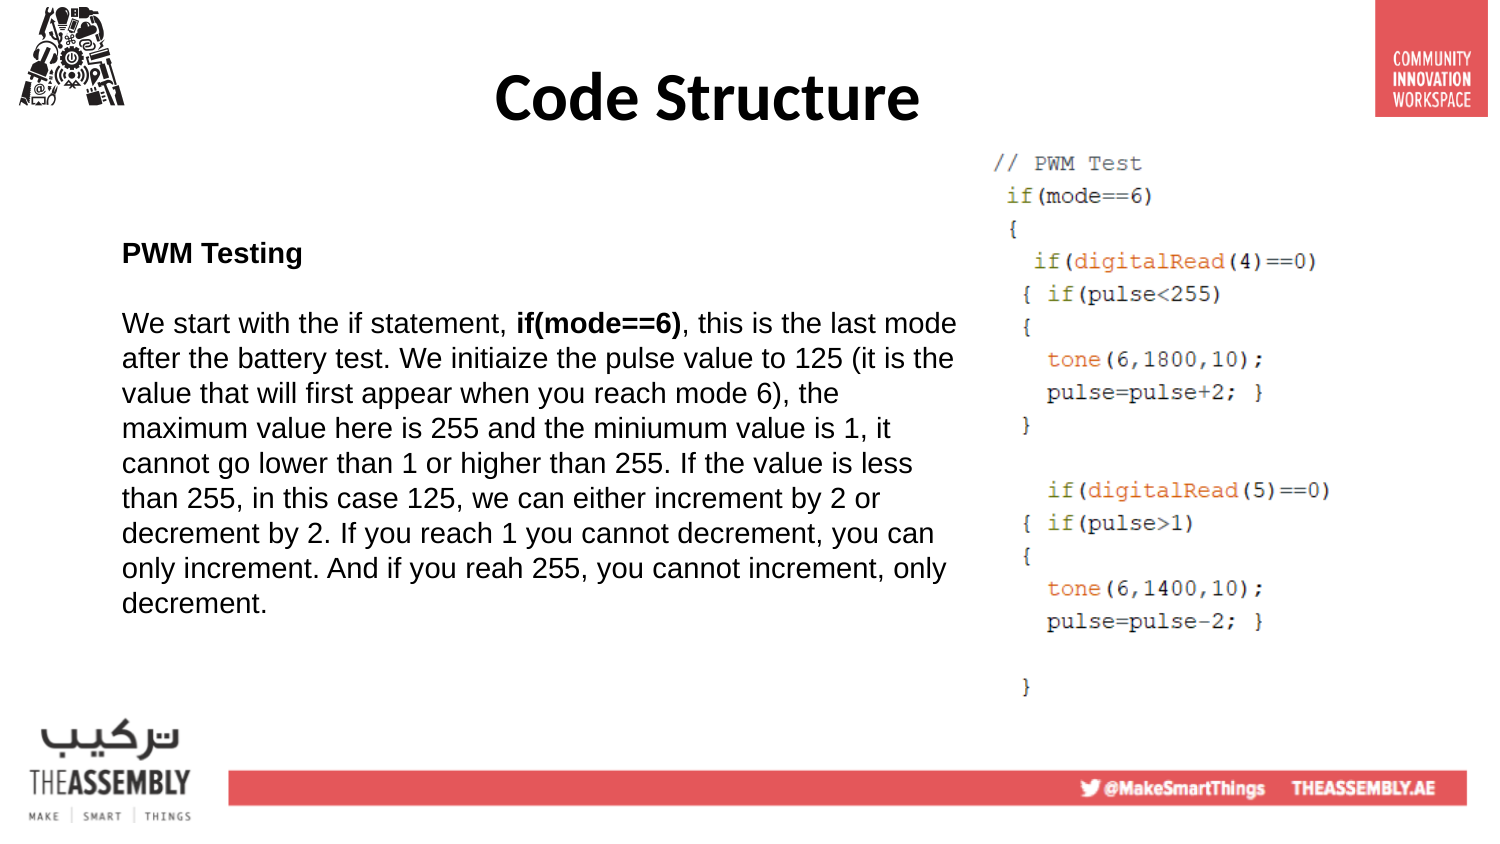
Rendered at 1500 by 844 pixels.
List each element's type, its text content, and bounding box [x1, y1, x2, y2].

text_box ​ PWM Testing ​ ​ We start with the if statement, if(mode==6), this is the last mode after the battery test. We initiaize the pulse value to 125 (it is the value that will first appear when you reach mode 6), the maximum value here is 255 and the miniumum value is 1, it cannot go lower than 1 or higher than 255. If the value is less than 255, in this case 125, we can either increment by 2 or decrement by 2. If you reach 1 you cannot decrement, you can only increment. And if you reah 255, you cannot increment, only decrement. [106, 191, 978, 627]
picture [17, 7, 127, 108]
picture [1375, 0, 1488, 117]
picture [983, 138, 1385, 706]
picture [5, 716, 1495, 823]
title Code Structure [61, 16, 1355, 180]
